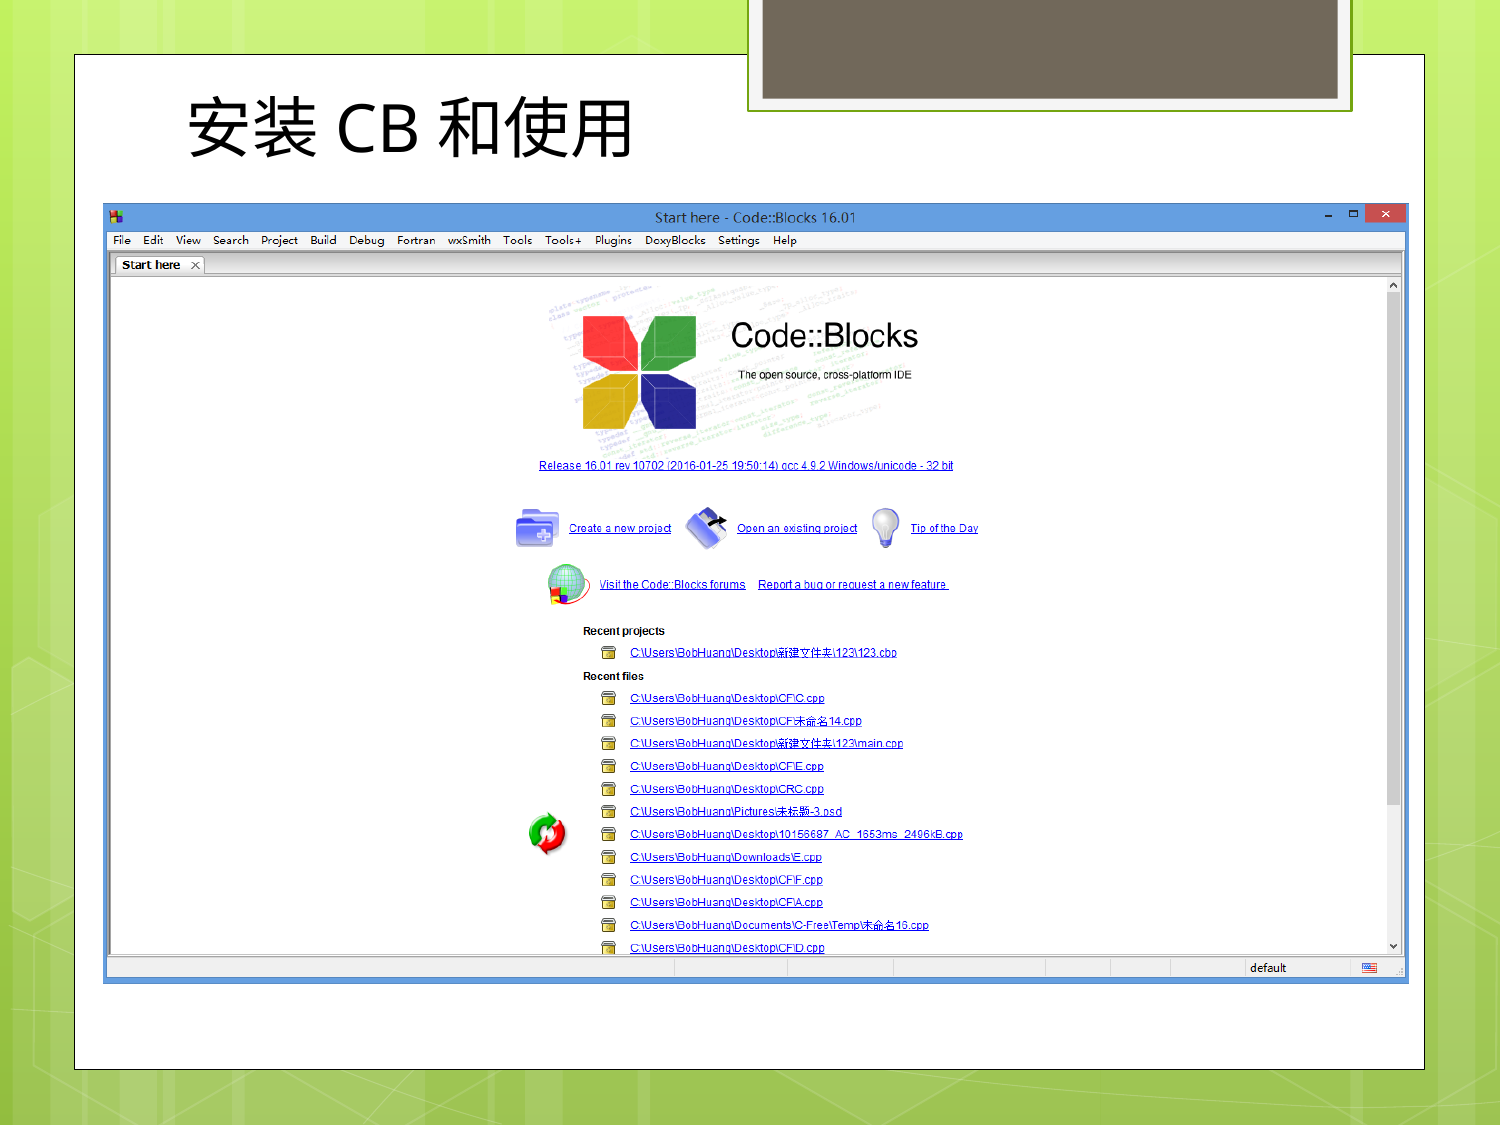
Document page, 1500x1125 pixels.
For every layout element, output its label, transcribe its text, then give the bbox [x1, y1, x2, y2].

text_box 安装CB和使用 [171, 78, 756, 173]
picture [102, 203, 1409, 984]
